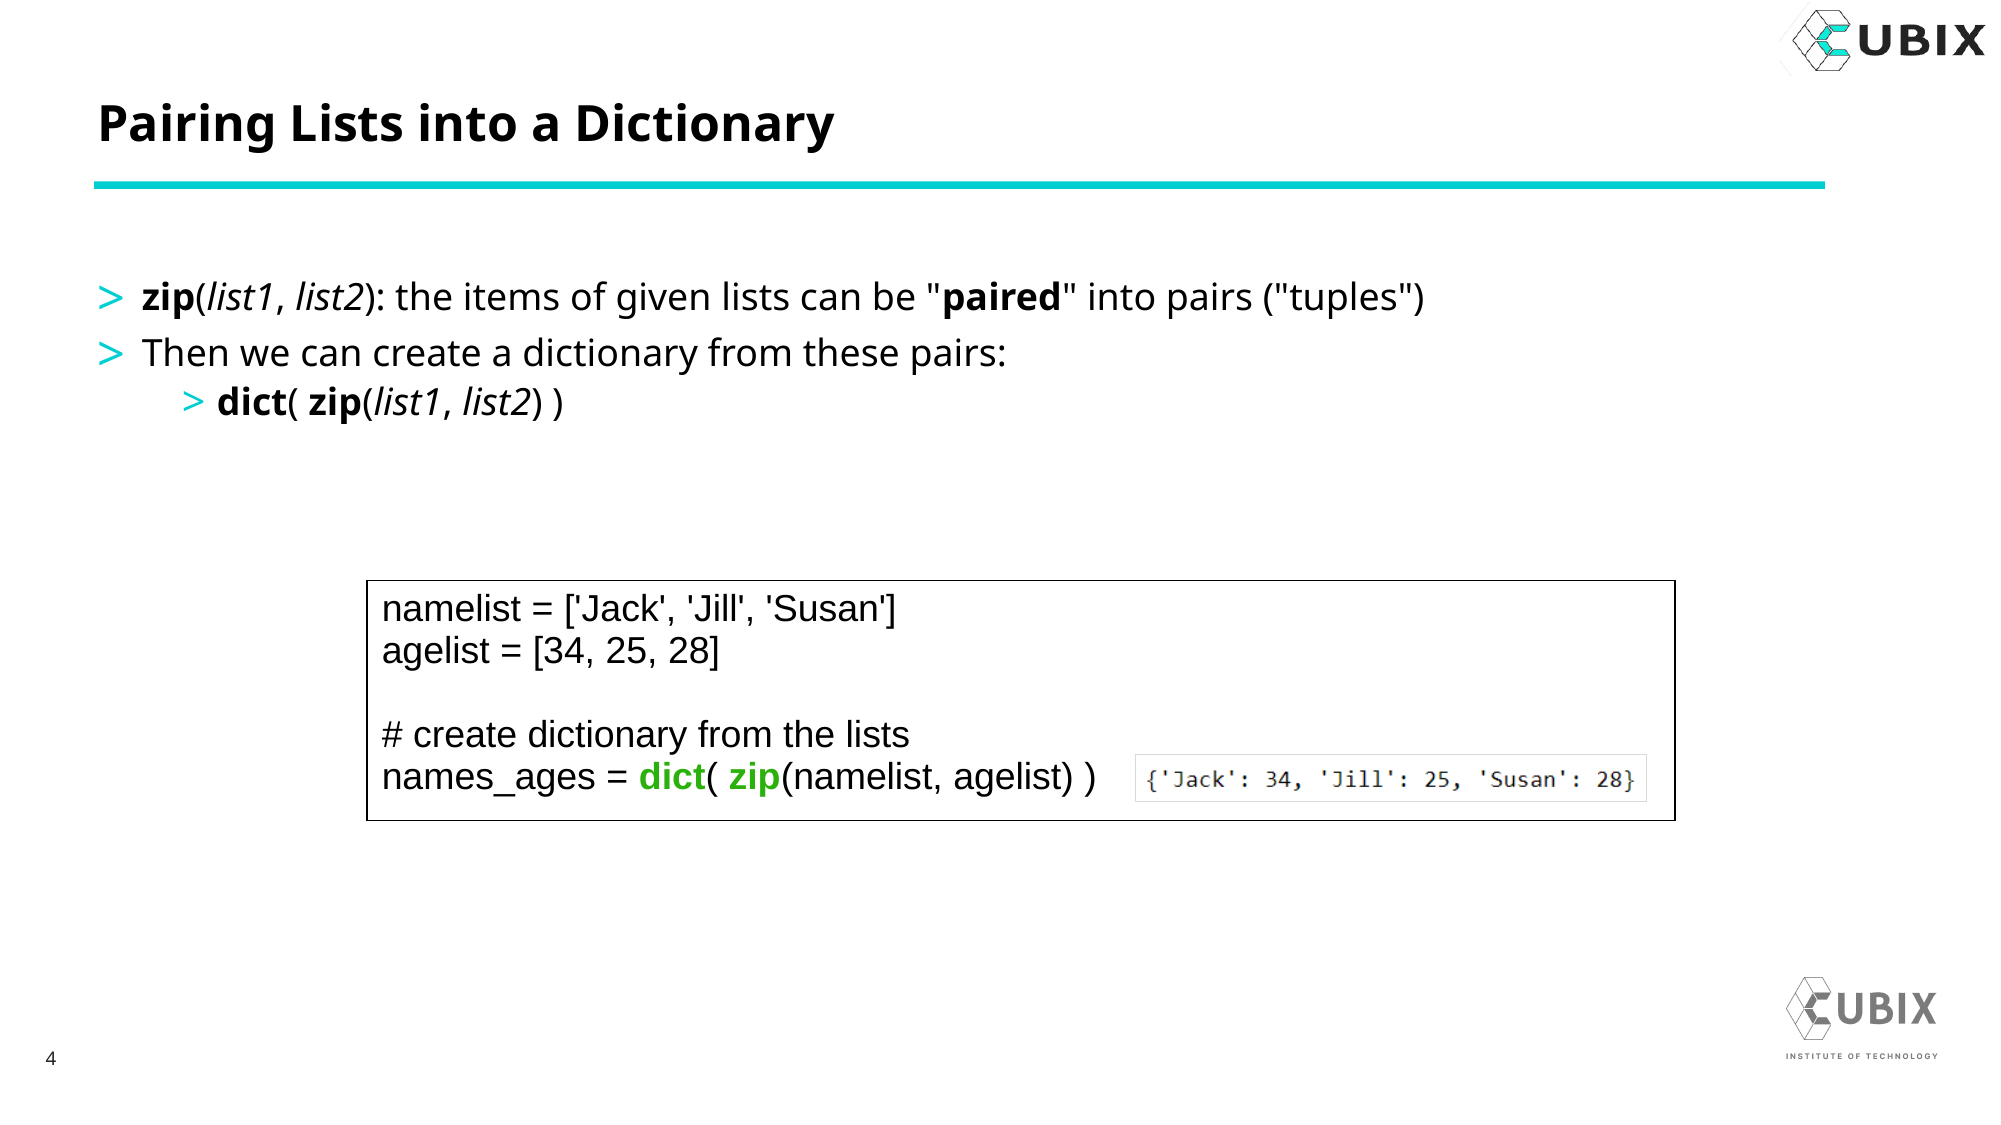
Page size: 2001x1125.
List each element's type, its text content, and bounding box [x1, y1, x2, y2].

picture [1779, 2, 1997, 76]
table_header namelist = ['Jack', 'Jill', 'Susan'] agelist = [34, 25, 28] # create dictionary from the lists names_ages = dict( zip(namelist, agelist) ) [368, 581, 1674, 820]
list zip(list1, list2): the items of given lists can be "paired" into pairs ("tuples") Then we can create a dictionary from these pairs: dict( zip(list1, list2) ) [82, 210, 1839, 1094]
picture [1839, 977, 1940, 1067]
picture [1135, 754, 1648, 802]
title Pairing Lists into a Dictionary [82, 90, 1769, 188]
